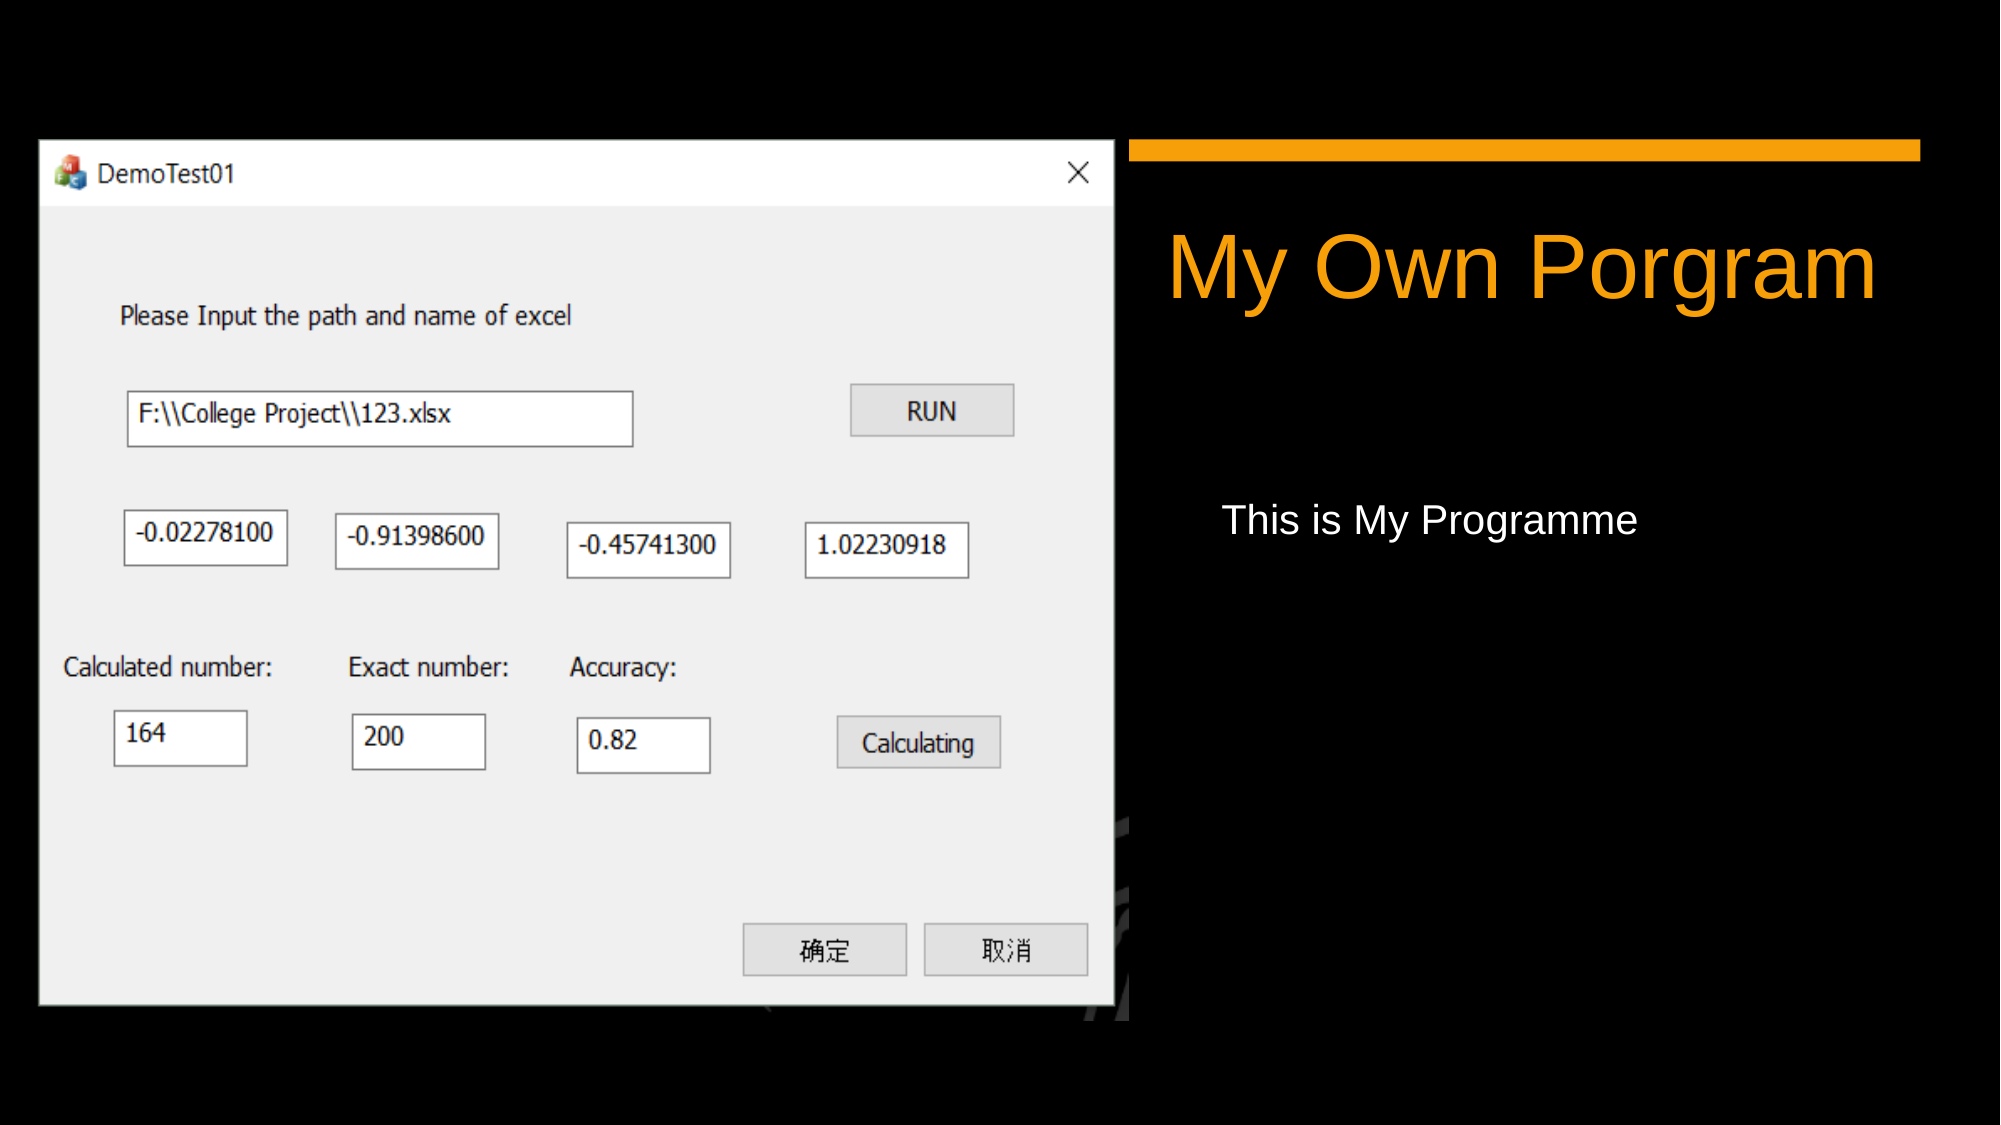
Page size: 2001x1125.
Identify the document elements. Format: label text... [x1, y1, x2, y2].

picture [25, 139, 1129, 1021]
text_box This is My Programme [1186, 470, 1654, 915]
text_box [1129, 139, 1921, 371]
